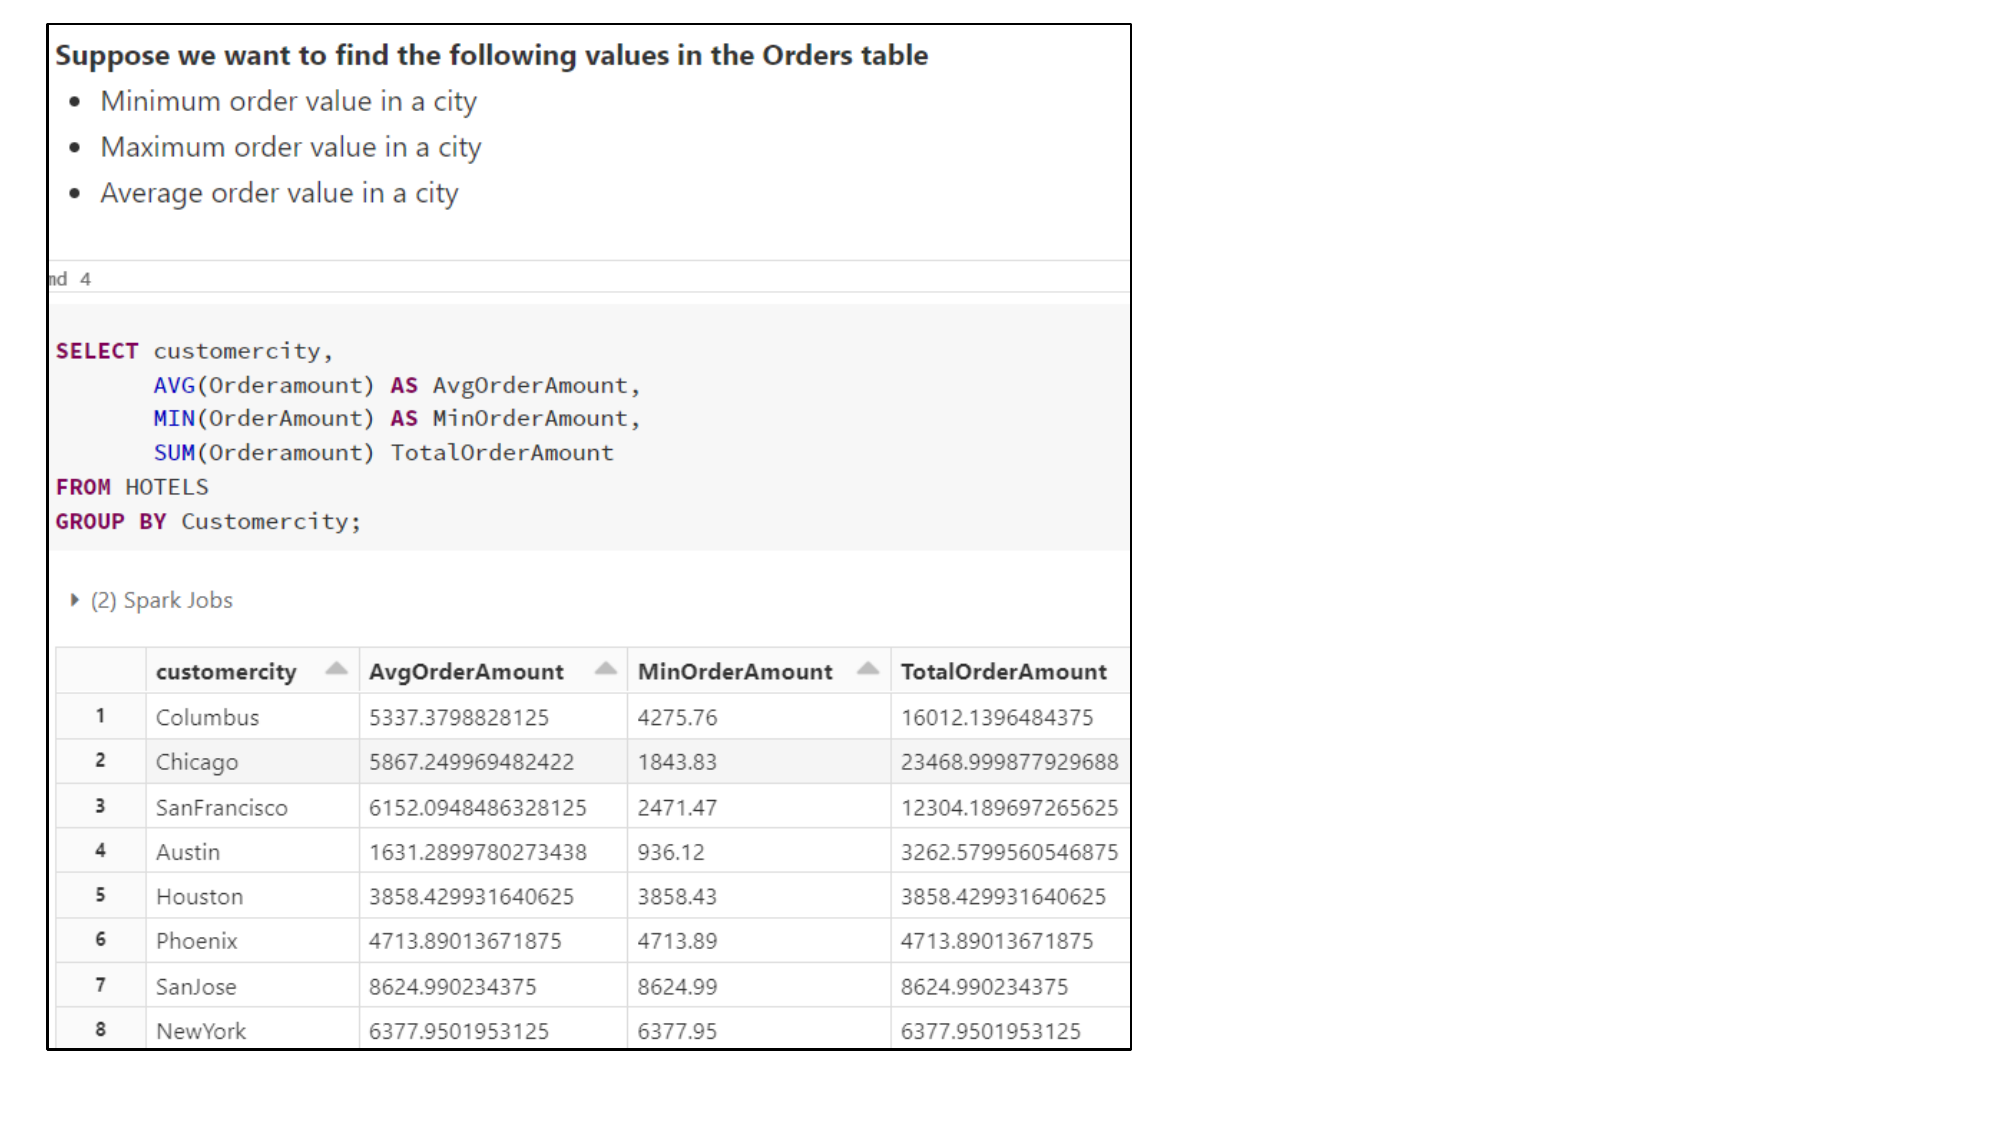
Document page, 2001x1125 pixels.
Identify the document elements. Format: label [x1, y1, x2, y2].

picture [48, 25, 1130, 1049]
